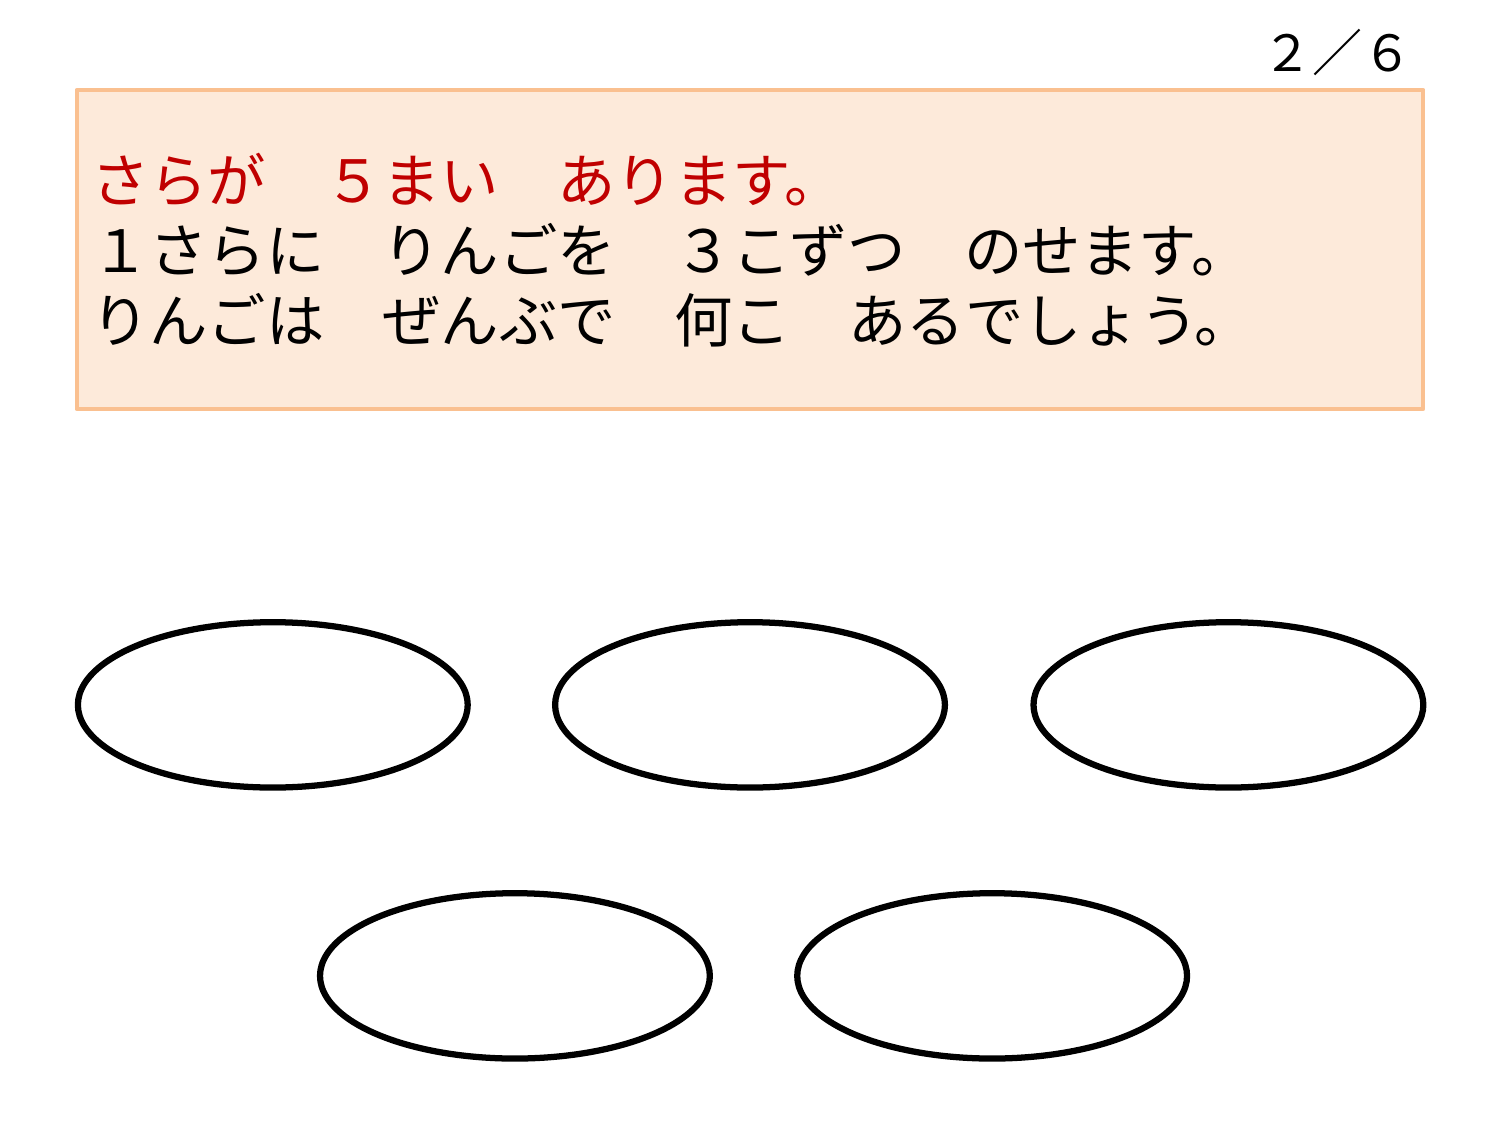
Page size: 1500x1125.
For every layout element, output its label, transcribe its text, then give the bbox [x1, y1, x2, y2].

text_box さらが ５まい あります。 １さらに りんごを ３こずつ のせます。 りんごは ぜんぶで 何こ あるでしょう。 [75, 88, 1425, 411]
text_box ２／６ [1247, 14, 1427, 89]
text_box [317, 891, 712, 1061]
text_box [553, 620, 948, 790]
text_box [1031, 620, 1426, 790]
text_box [75, 620, 470, 790]
text_box [795, 891, 1190, 1061]
